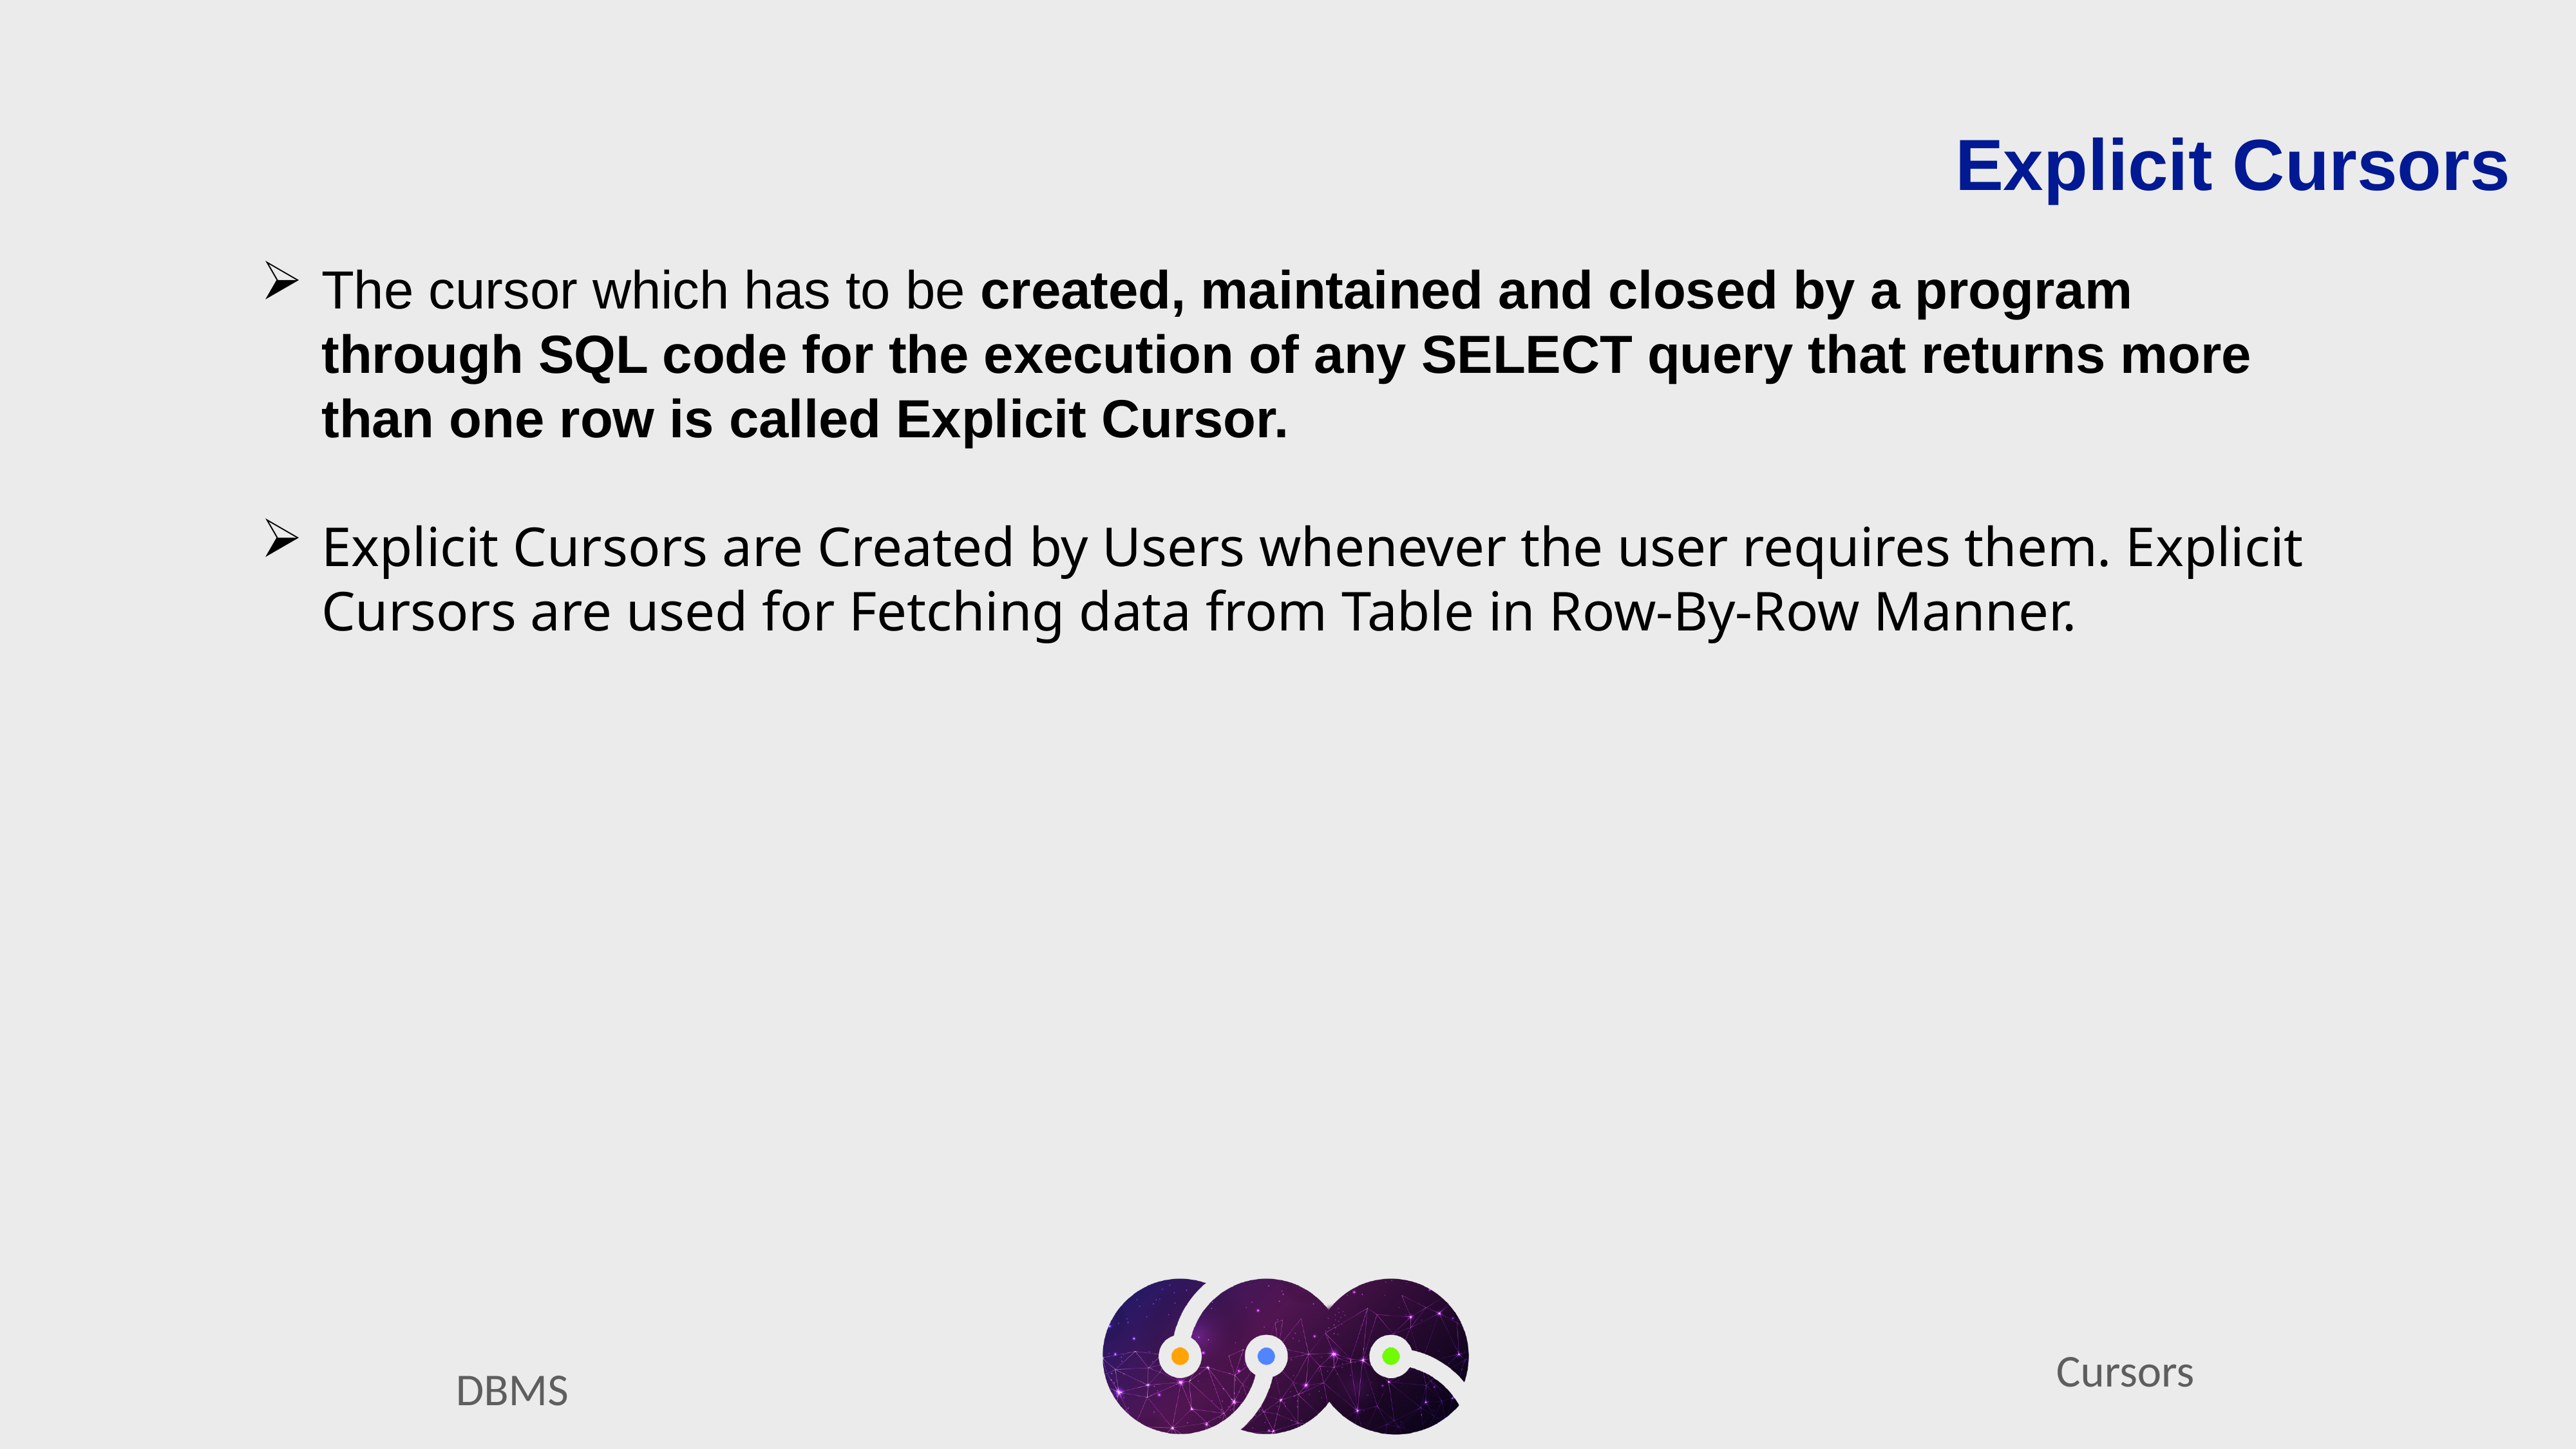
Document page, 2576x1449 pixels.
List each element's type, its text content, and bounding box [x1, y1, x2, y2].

text_box The cursor which has to be created, maintained and closed by a program through SQL code for the execution of any SELECT query that returns more than one row is called Explicit Cursor. Explicit Cursors are Created by Users whenever the user requires them. Explicit Cursors are used for Fetching data from Table in Row-By-Row Manner. [251, 250, 2318, 647]
picture [1093, 1267, 1483, 1449]
text_box Explicit Cursors [149, 112, 2516, 211]
